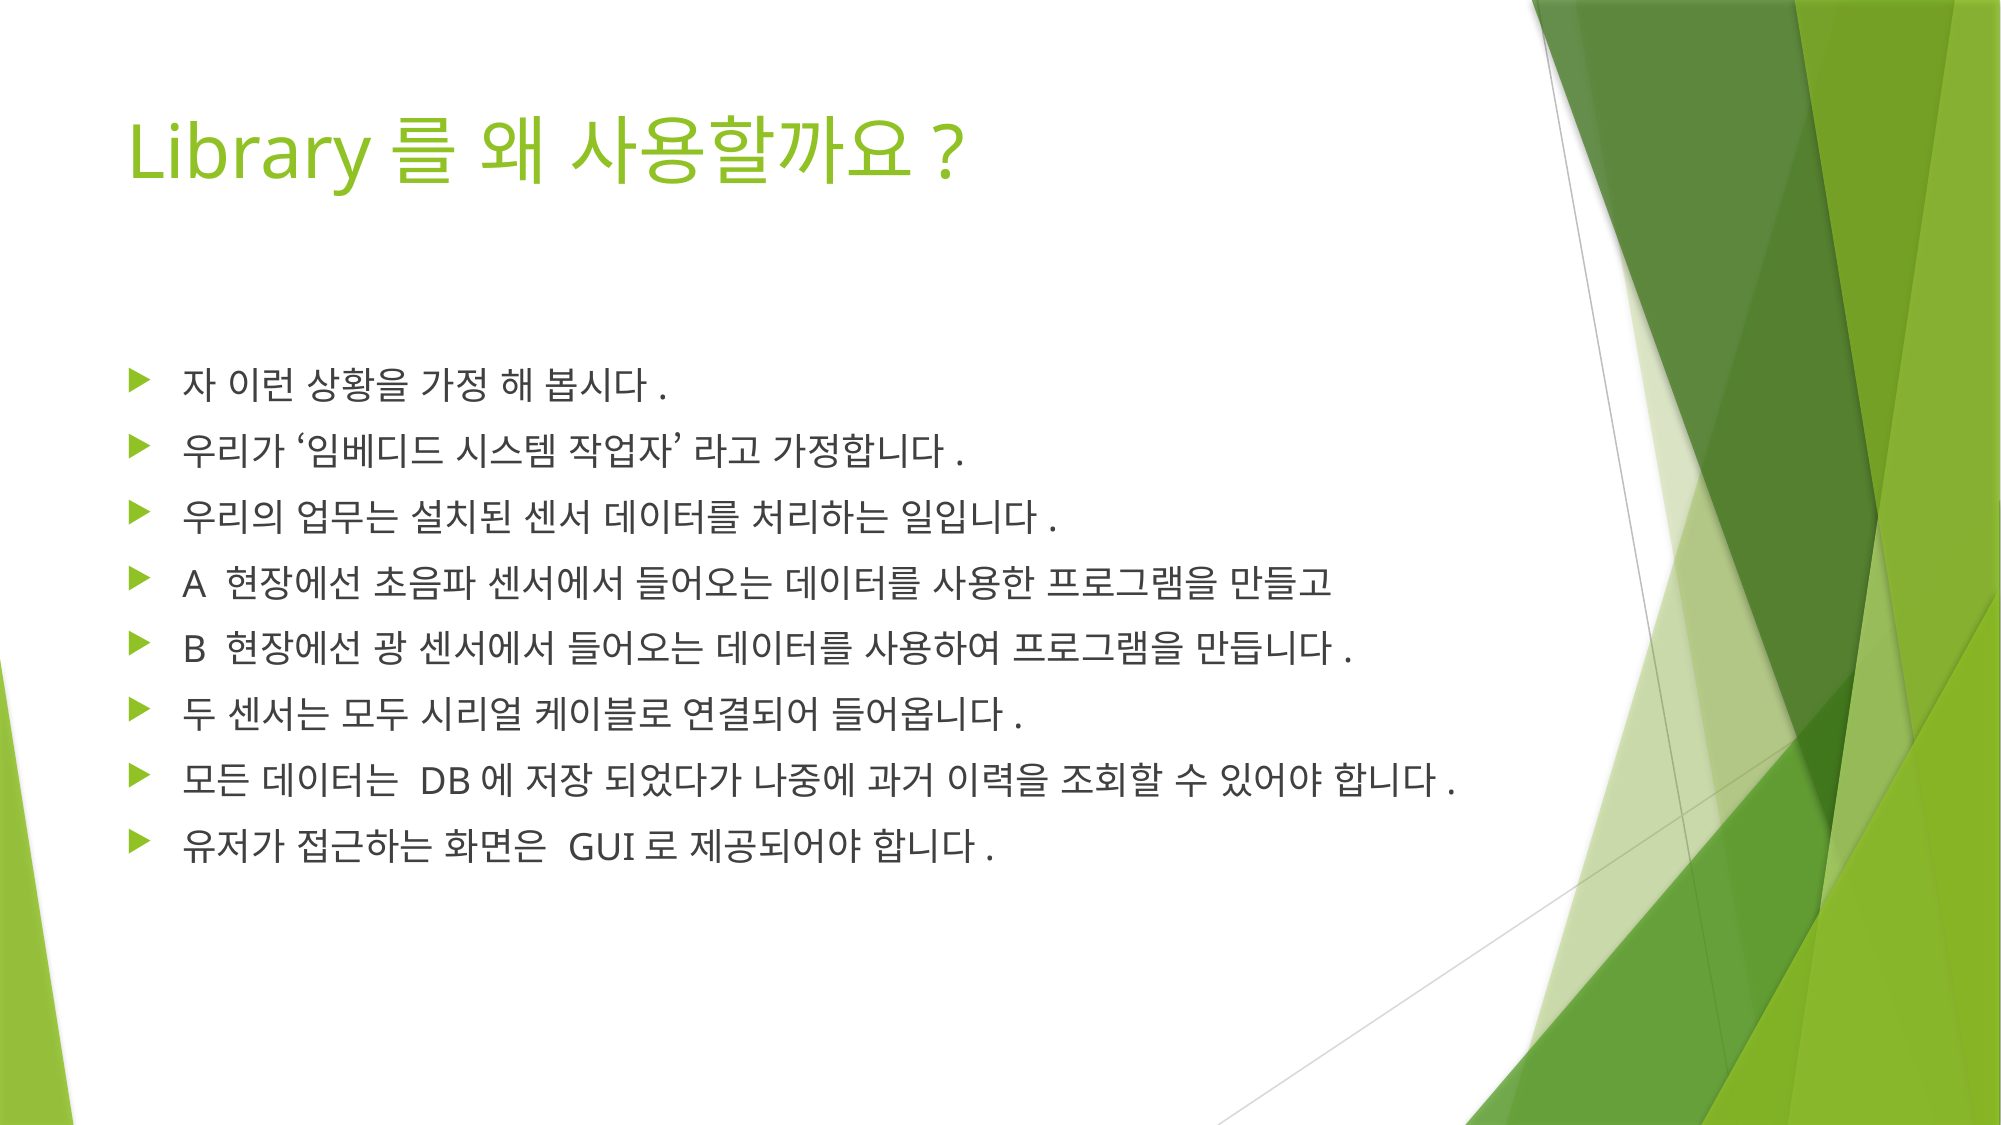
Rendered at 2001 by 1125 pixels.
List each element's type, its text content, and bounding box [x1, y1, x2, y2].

list 자 이런 상황을 가정 해 봅시다. 우리가 ‘임베디드 시스템 작업자’ 라고 가정합니다. 우리의 업무는 설치된 센서 데이터를 처리하는 일입니다. A 현장에선 초음파 센서에서 들어오는 데이터를 사용한 프로그램을 만들고 B 현장에선 광 센서에서 들어오는 데이터를 사용하여 프로그램을 만듭니다. 두 센서는 모두 시리얼 케이블로 연결되어 들어옵니다. 모든 데이터는 DB에 저장 되었다가 나중에 과거 이력을 조회할 수 있어야 합니다. 유저가 접근하는 화면은 GUI로 제공되어야 합니다. [111, 354, 1522, 992]
title Library를 왜 사용할까요? [111, 95, 1522, 313]
